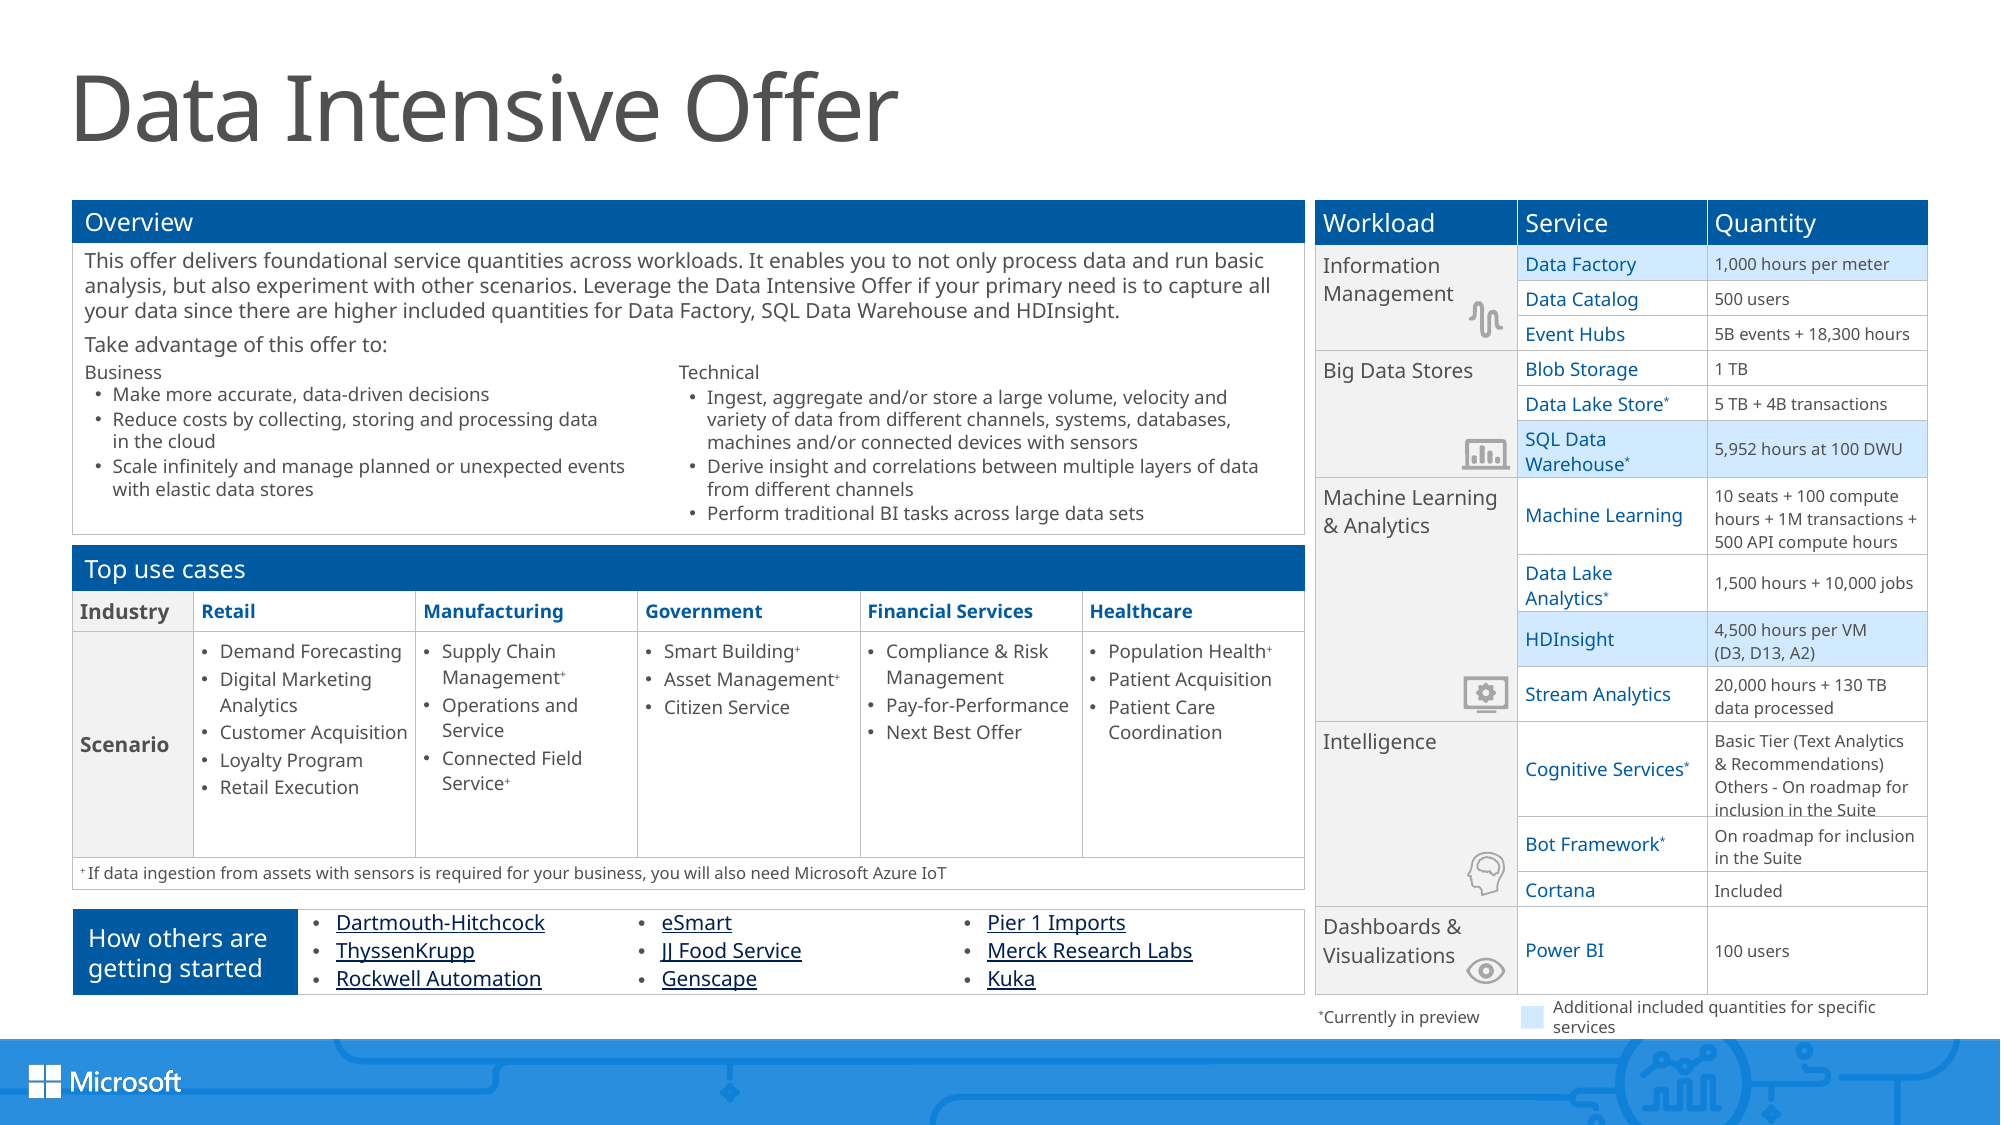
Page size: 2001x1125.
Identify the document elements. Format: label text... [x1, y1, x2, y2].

table_cell On roadmap for inclusion in the Suite [1708, 817, 1927, 871]
table_cell Data Lake Store* [1518, 386, 1707, 420]
table_cell 4,500 hours per VM (D3, D13, A2) [1708, 612, 1927, 666]
table_cell 1,500 hours + 10,000 jobs [1708, 555, 1927, 611]
table_cell Population Health+ Patient Acquisition Patient Care Coordination [1083, 632, 1304, 857]
table_cell Retail [194, 591, 415, 631]
table_cell HDInsight [1518, 612, 1707, 666]
table_cell 1,000 hours per meter [1708, 245, 1927, 280]
table_header Workload [1316, 200, 1517, 245]
table_cell Compliance & Risk Management Pay-for-Performance Next Best Offer [861, 632, 1082, 857]
table_header Top use cases [73, 545, 1304, 591]
text_box *Currently in preview [1318, 999, 1481, 1035]
table_cell 10 seats + 100 compute hours + 1M transactions + 500 API compute hours [1708, 478, 1927, 554]
table_cell Machine Learning [1518, 478, 1707, 554]
table_header Service [1518, 200, 1707, 245]
table_cell Big Data Stores [1316, 351, 1517, 477]
table_cell Stream Analytics [1518, 667, 1707, 721]
table_cell 100 users [1708, 907, 1927, 994]
table_header Quantity [1708, 200, 1927, 245]
text_box Dartmouth-Hitchcock ThyssenKrupp Rockwell Automation eSmart JJ Food Service Genscape Pier 1 Imports Merck Research Labs Kuka [298, 909, 1305, 995]
table_cell Supply Chain Management+ Operations and Service Connected Field Service+ [416, 632, 637, 857]
table_cell Industry [73, 591, 193, 631]
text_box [1520, 1005, 1944, 1029]
text_box [1468, 301, 1504, 338]
table_cell Machine Learning & Analytics [1316, 478, 1517, 721]
table_cell 5,952 hours at 100 DWU [1708, 421, 1927, 477]
table_cell Intelligence [1316, 722, 1517, 906]
table_cell Healthcare [1083, 591, 1304, 631]
table_cell Smart Building+ Asset Management+ Citizen Service [638, 632, 860, 857]
table_cell 20,000 hours + 130 TB data processed [1708, 667, 1927, 721]
table_cell Financial Services [861, 591, 1082, 631]
table_cell Included [1708, 872, 1927, 906]
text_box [1461, 438, 1511, 470]
table_cell Data Lake Analytics* [1518, 555, 1707, 611]
table_cell Government [638, 591, 860, 631]
table_cell Event Hubs [1518, 316, 1707, 350]
table_cell Blob Storage [1518, 351, 1707, 385]
table_cell 500 users [1708, 281, 1927, 315]
table_cell Data Catalog [1518, 281, 1707, 315]
text_box This offer delivers foundational service quantities across workloads. It enables you to not only process data and run basic analysis, but also experiment with other scenarios. Leverage the Data Intensive Offer if your primary need is to capture all your data since there are higher included quantities for Data Factory, SQL Data Warehouse and HDInsight. Take advantage of this offer to: Business Make more accurate, data-driven decisions Reduce costs by collecting, storing and processing data in the cloud Scale infinitely and manage planned or unexpected events with elastic data stores [72, 243, 1305, 535]
table_cell Manufacturing [416, 591, 637, 631]
text_box How others are getting started [72, 909, 298, 995]
table_cell Information Management [1316, 245, 1517, 350]
table_cell Dashboards & Visualizations [1316, 907, 1517, 994]
table_cell Cognitive Services* [1518, 722, 1707, 816]
table_cell Cortana [1518, 872, 1707, 906]
text_box Technical Ingest, aggregate and/or store a large volume, velocity and variety of data from different channels, systems, databases, machines and/or connected devices with sensors Derive insight and correlations between multiple layers of data from different channels Perform traditional BI tasks across large data sets [664, 353, 1305, 532]
title Data Intensive Offer [44, 47, 1957, 196]
table_cell 5 TB + 4B transactions [1708, 386, 1927, 420]
table_cell SQL Data Warehouse* [1518, 421, 1707, 477]
text_box Overview [72, 200, 1305, 243]
table_cell Bot Framework* [1518, 817, 1707, 871]
table_cell Scenario [73, 632, 193, 857]
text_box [1466, 851, 1506, 897]
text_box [1463, 676, 1509, 714]
table_cell 5B events + 18,300 hours [1708, 316, 1927, 350]
table_cell Demand Forecasting Digital Marketing Analytics Customer Acquisition Loyalty Program Retail Execution [194, 632, 415, 857]
table_cell 1 TB [1708, 351, 1927, 385]
table_cell Data Factory [1518, 245, 1707, 280]
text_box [1465, 953, 1506, 989]
table_cell + If data ingestion from assets with sensors is required for your business, you will also need Microsoft Azure IoT [73, 858, 1304, 889]
table_cell Power BI [1518, 907, 1707, 994]
table_cell Basic Tier (Text Analytics & Recommendations) Others - On roadmap for inclusion in the Suite [1708, 722, 1927, 816]
